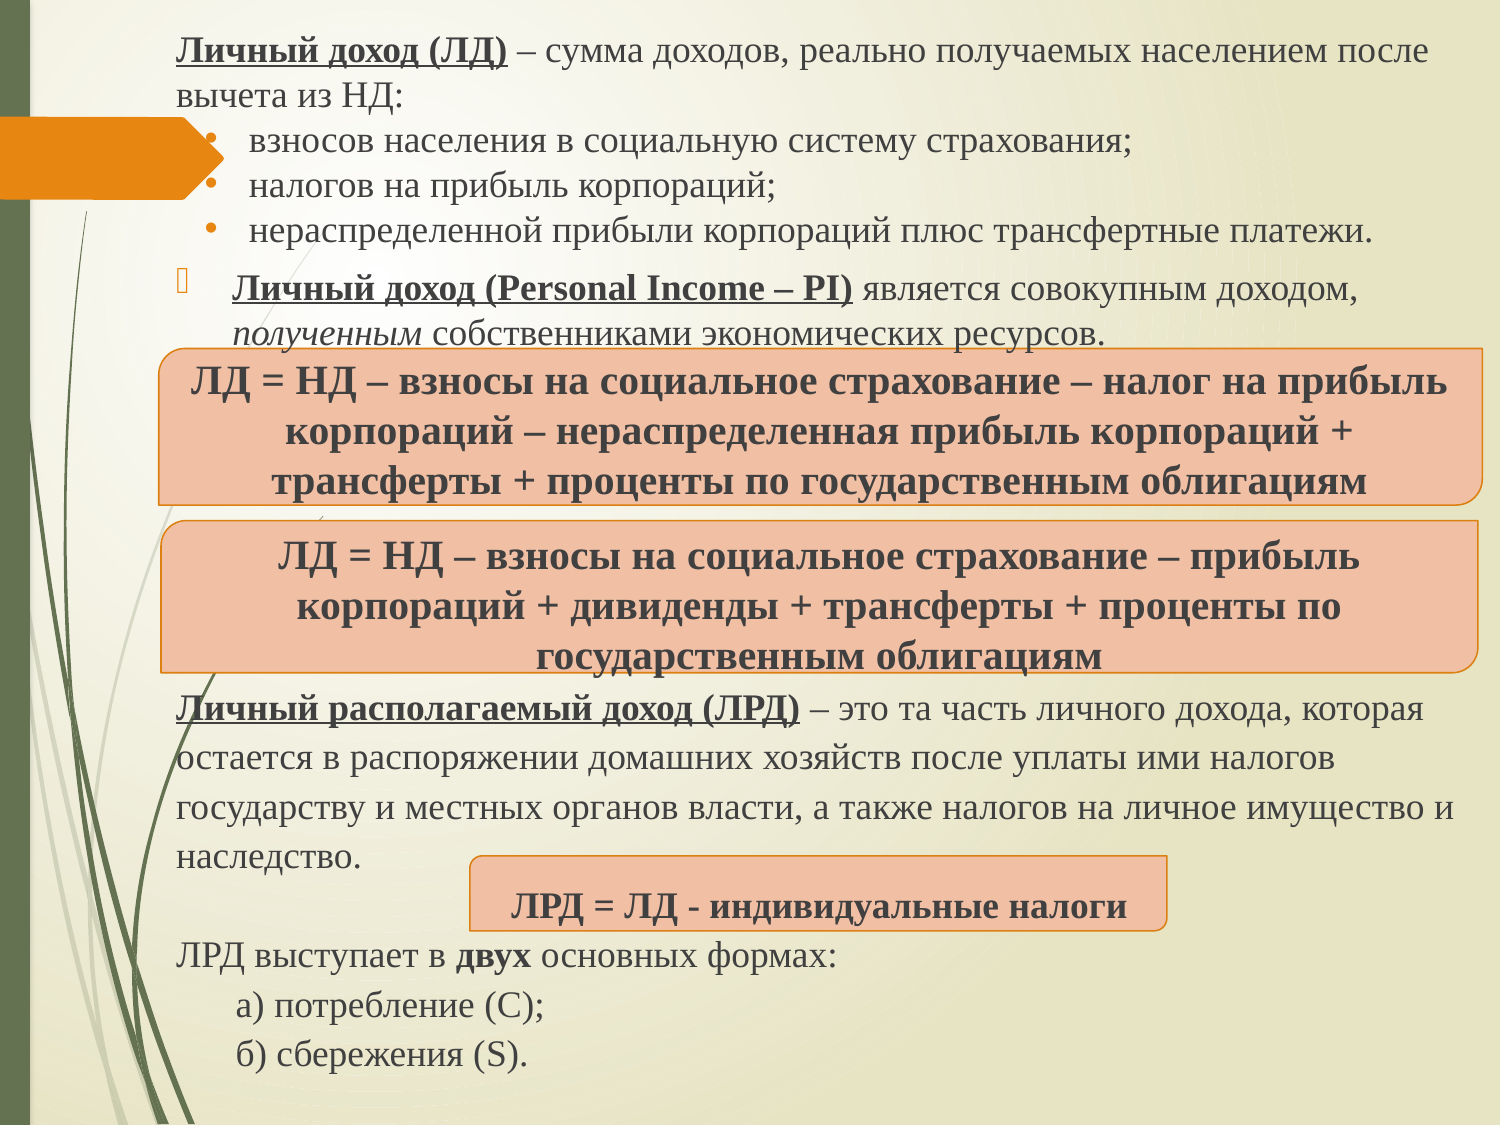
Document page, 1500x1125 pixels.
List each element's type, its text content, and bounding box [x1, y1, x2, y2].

list Личный доход (ЛД) – сумма доходов, реально получаемых насе­лением после вычета из НД: взносов населения в социальную систему страхования; налогов на прибыль корпораций; нераспределенной прибыли корпораций плюс трансфертные пла­тежи. Личный доход (Personal Income – PI) является совокупным доходом, полученным собственниками экономических ресурсов. ЛД = НД – взносы на социальное страхование – налог на прибыль корпораций – нераспределенная прибыль корпораций + трансферты + проценты по государственным облигациям ЛД = НД – взносы на социальное страхование – прибыль корпораций + дивиденды + трансферты + проценты по государственным облигациям Личный располагаемый доход (ЛРД) – это та часть личного дохода, которая остается в распоряжении домашних хозяйств после уплаты ими налогов государству и местных органов власти, а также налогов на личное имущество и наследство. ЛРД = ЛД - индивидуальные налоги ЛРД выступает в двух основных формах: а) потребление (С); б) сбережения (S). [161, 17, 1478, 1099]
text_box [157, 362, 161, 506]
text_box [1478, 347, 1484, 495]
